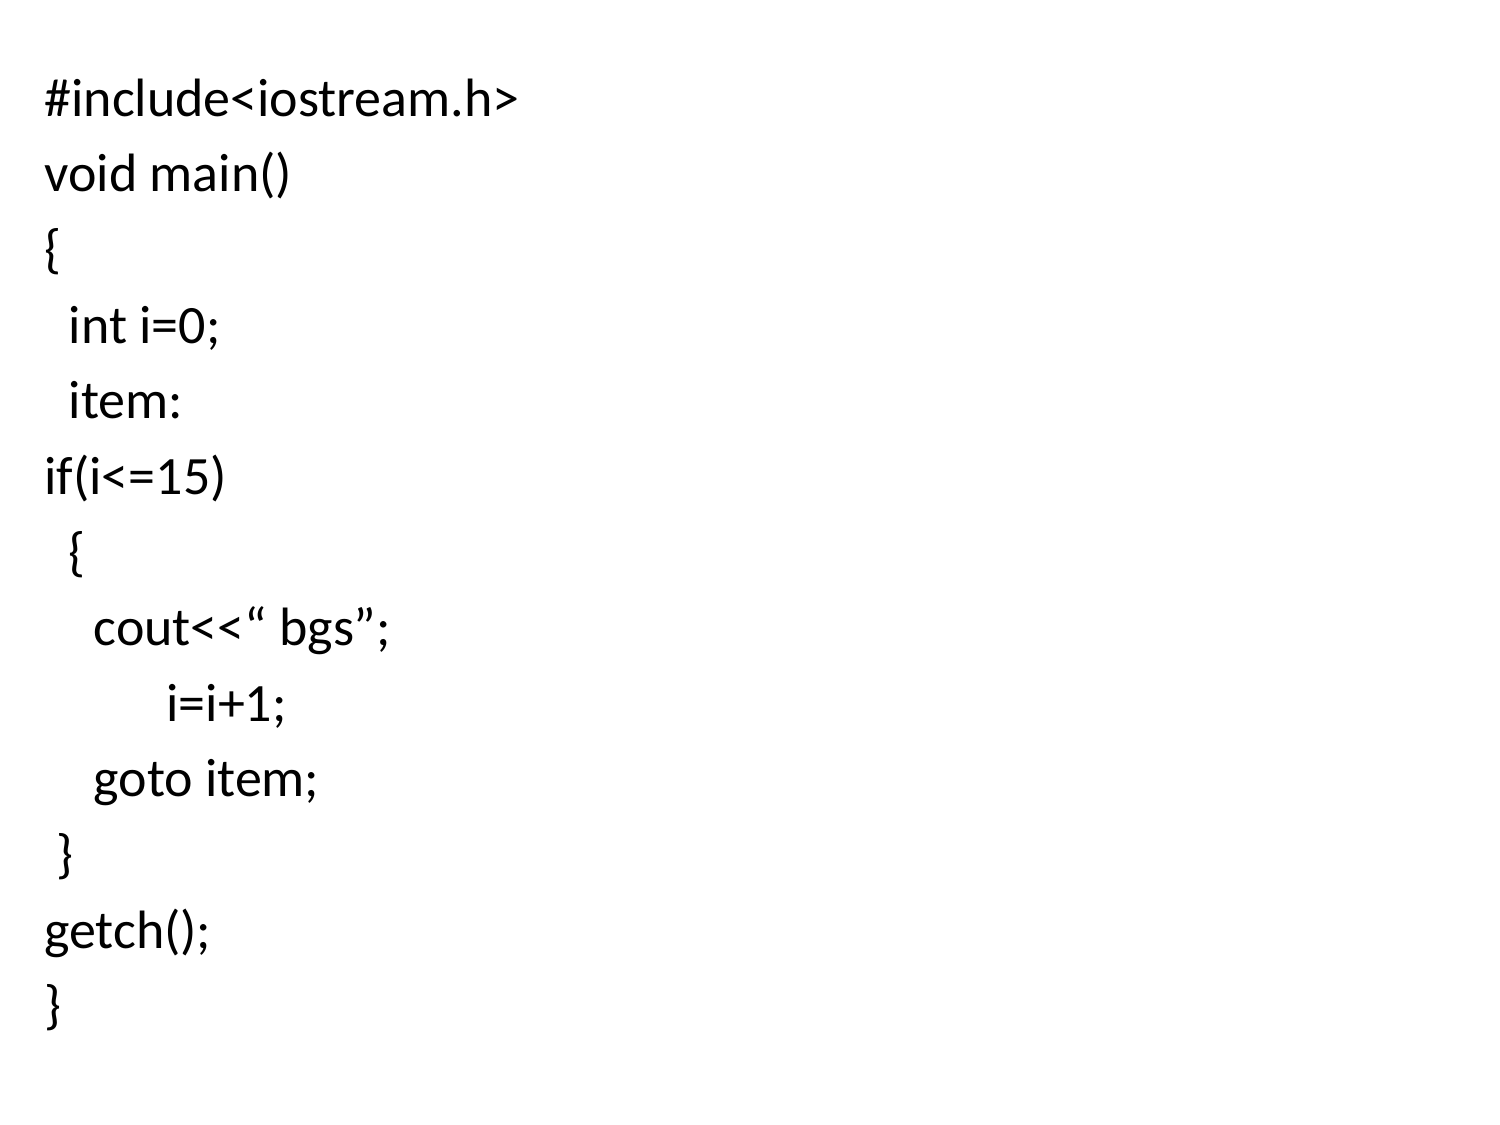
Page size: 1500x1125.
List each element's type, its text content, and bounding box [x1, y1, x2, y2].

list #include<iostream.h> void main() { int i=0; item: if(i<=15) { cout<<“ bgs”; i=i+1; goto item; } getch(); } [29, 54, 1380, 1047]
